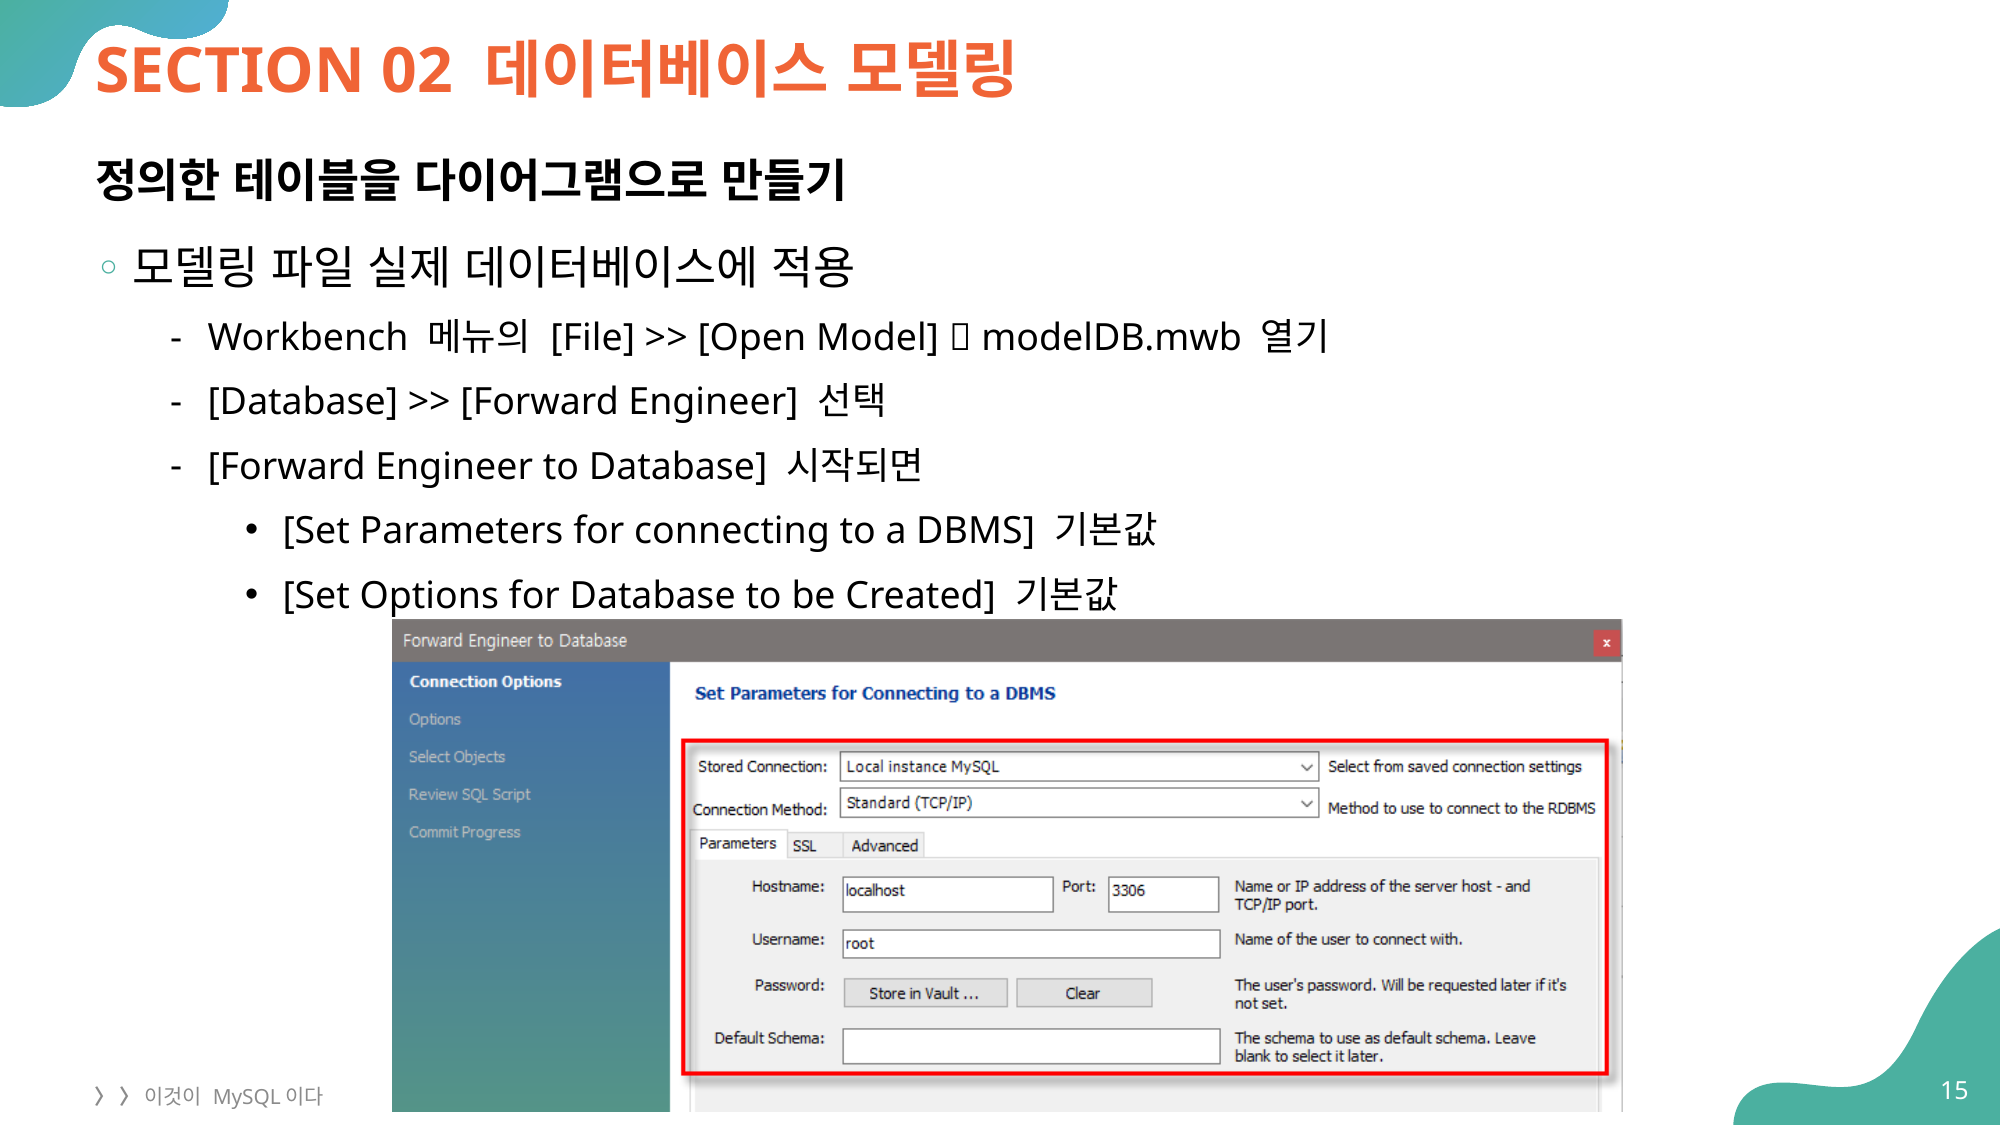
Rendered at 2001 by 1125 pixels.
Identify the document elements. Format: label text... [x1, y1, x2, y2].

slide_number 15 [1917, 1061, 1984, 1122]
picture [392, 619, 1623, 1112]
title SECTION 02 데이터베이스 모델링 [79, 17, 1931, 128]
list 정의한 테이블을 다이어그램으로 만들기 모델링 파일 실제 데이터베이스에 적용 Workbench 메뉴의 [File] >> [Open Model]  modelDB.mwb 열기 [Database] >> [Forward Engineer] 선택 [Forward Engineer to Database] 시작되면 [Set Parameters for connecting to a DBMS] 기본값 [Set Options for Database to be Created] 기본값 [79, 133, 1931, 1062]
footer 〉 〉 이것이 MySQL이다 [79, 1078, 755, 1114]
